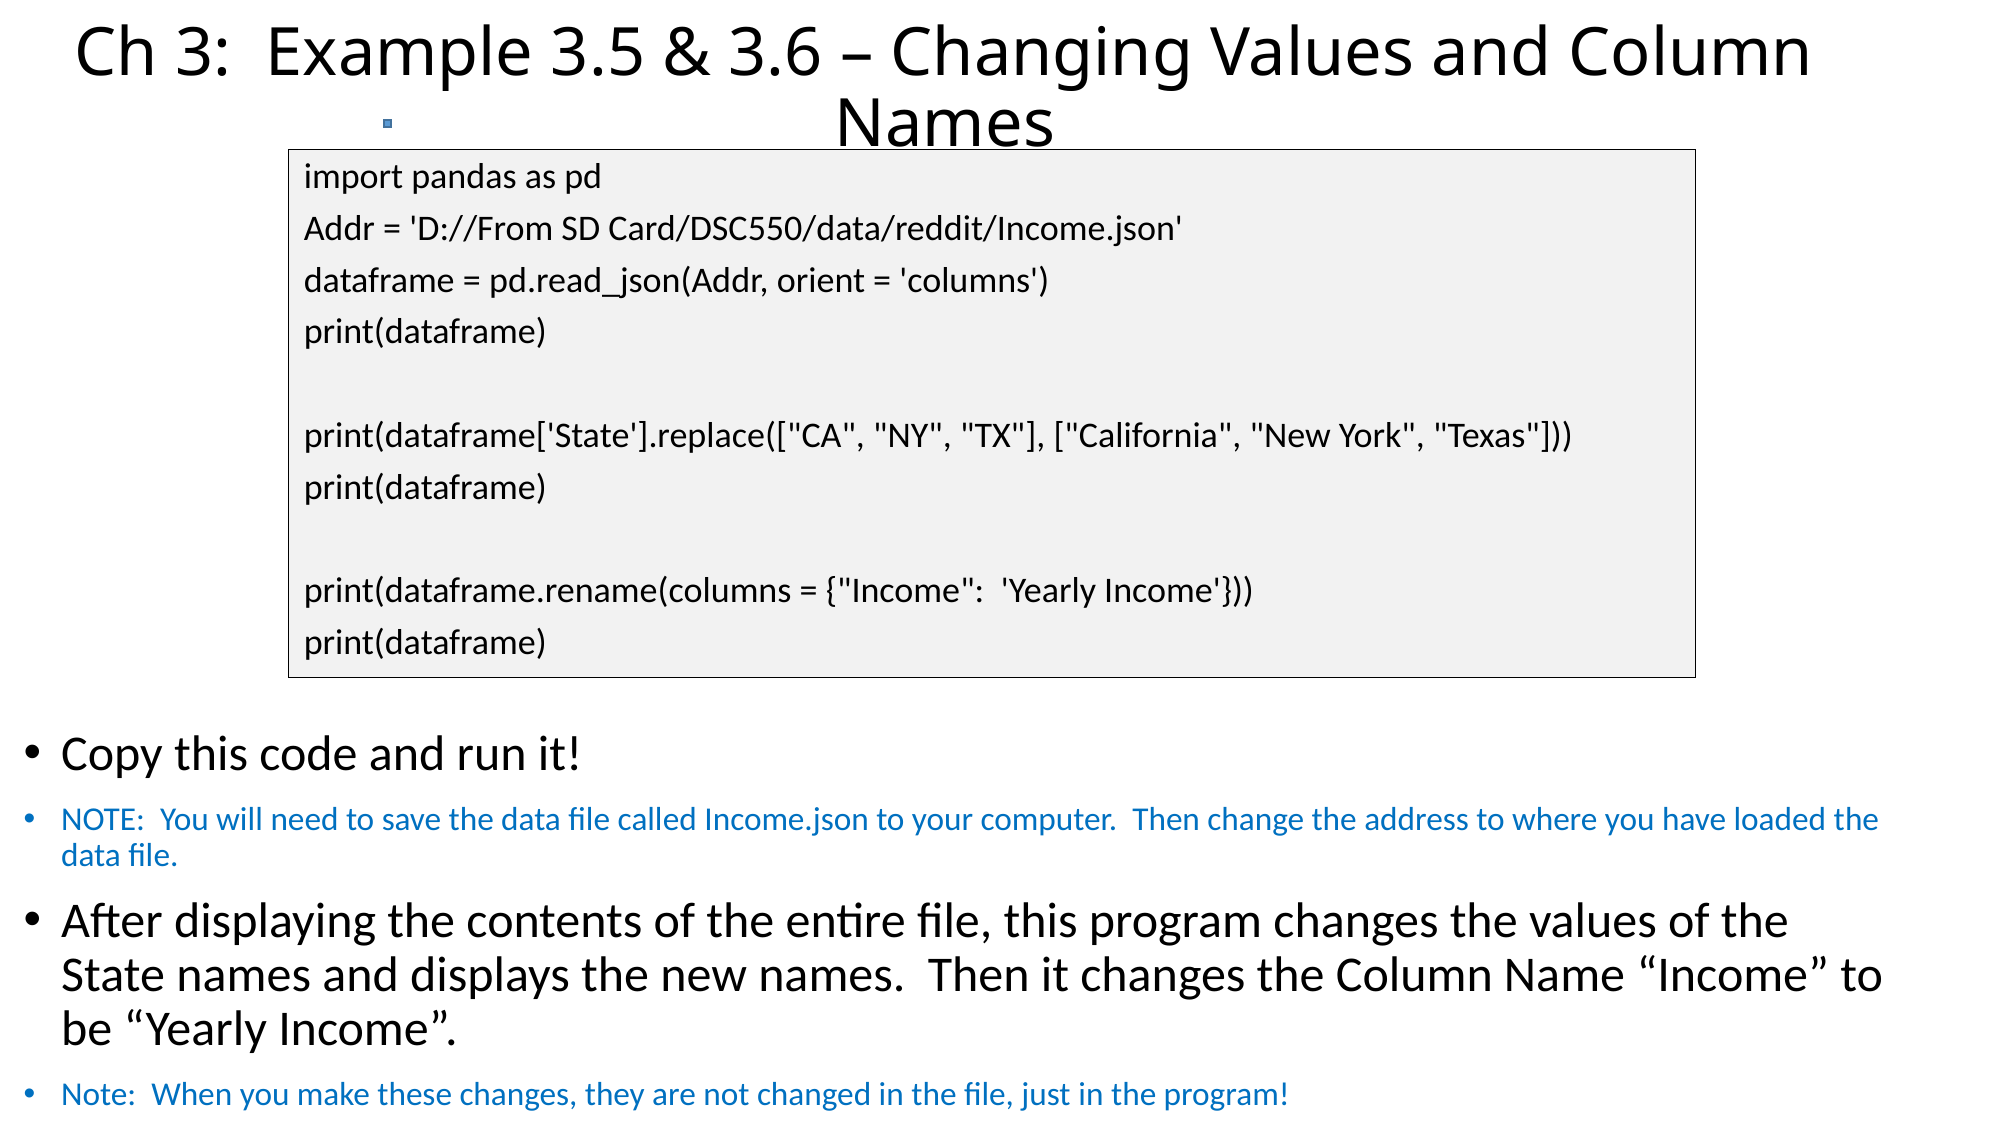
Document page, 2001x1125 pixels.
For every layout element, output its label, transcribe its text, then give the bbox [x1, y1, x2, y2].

title Ch 3: Example 3.5 & 3.6 – Changing Values and Column Names [39, 54, 1851, 125]
text_box import pandas as pd Addr = 'D://From SD Card/DSC550/data/reddit/Income.json' dataframe = pd.read_json(Addr, orient = 'columns') print(dataframe) print(dataframe['State'].replace(["CA", "NY", "TX"], ["California", "New York", "Texas"])) print(dataframe) print(dataframe.rename(columns = {"Income": 'Yearly Income'})) print(dataframe) [288, 149, 1696, 678]
text_box [383, 119, 392, 128]
list Copy this code and run it! NOTE: You will need to save the data file called Income.json to your computer. Then change the address to where you have loaded the data file. After displaying the contents of the entire file, this program changes the values of the State names and displays the new names. Then it changes the Column Name “Income” to be “Yearly Income”. Note: When you make these changes, they are not changed in the file, just in the program! [8, 719, 1914, 1125]
